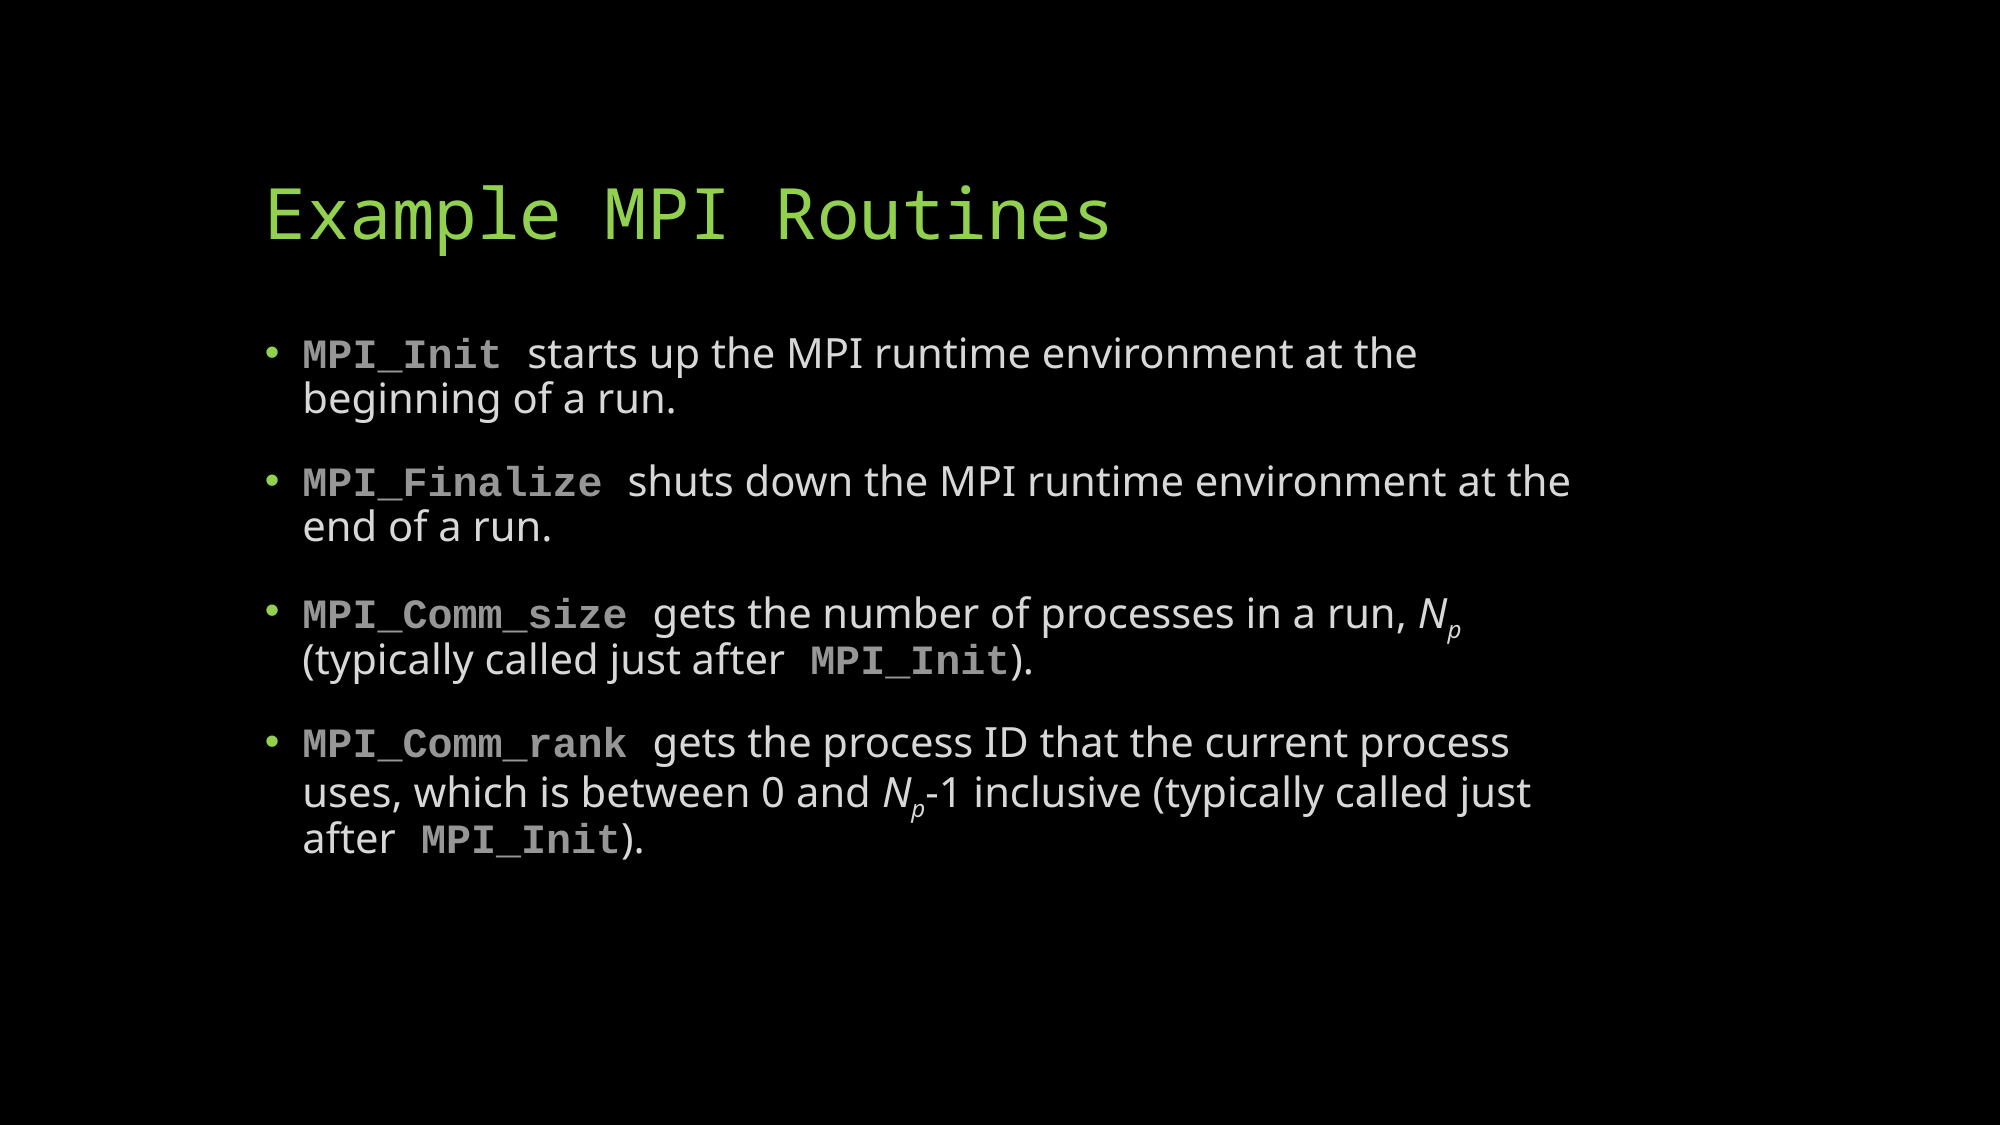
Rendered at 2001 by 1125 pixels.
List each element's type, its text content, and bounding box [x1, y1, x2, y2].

list MPI_Init starts up the MPI runtime environment at the beginning of a run. MPI_Finalize shuts down the MPI runtime environment at the end of a run. MPI_Comm_size gets the number of processes in a run, Np (typically called just after MPI_Init). MPI_Comm_rank gets the process ID that the current process uses, which is between 0 and Np-1 inclusive (typically called just after MPI_Init). [249, 324, 1600, 875]
title Example MPI Routines [249, 75, 1750, 263]
